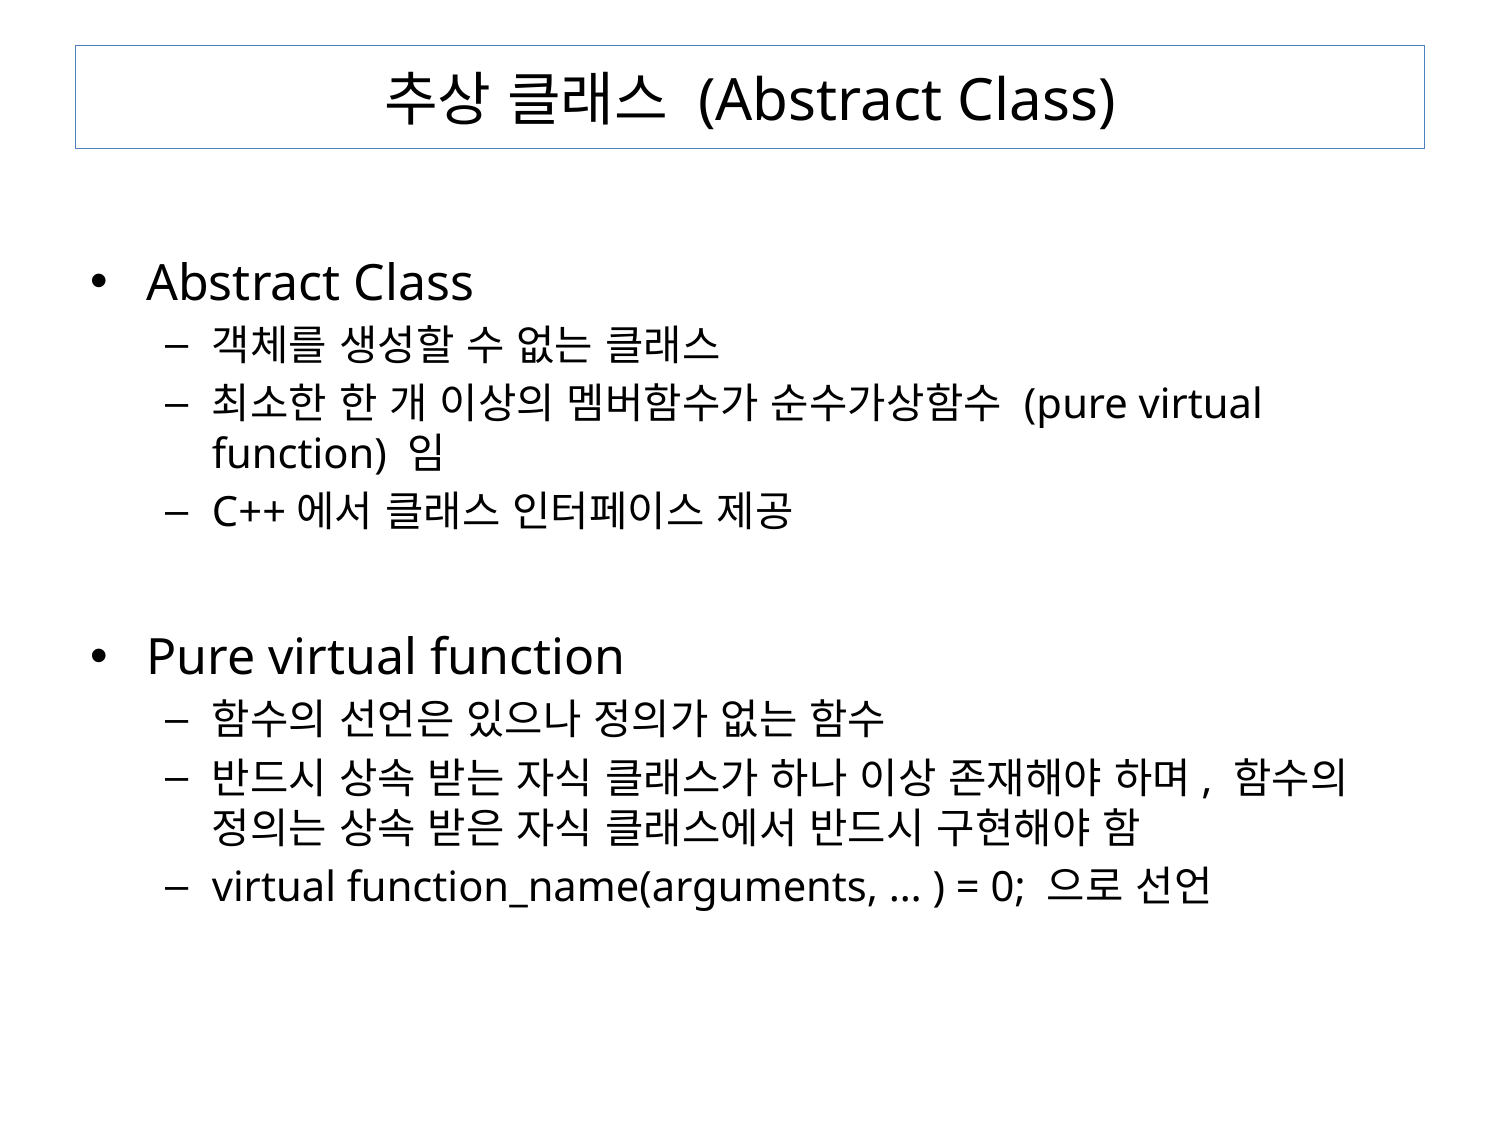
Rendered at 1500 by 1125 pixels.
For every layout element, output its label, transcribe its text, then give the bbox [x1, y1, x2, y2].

title 추상 클래스 (Abstract Class) [75, 45, 1425, 149]
list Abstract Class 객체를 생성할 수 없는 클래스 최소한 한 개 이상의 멤버함수가 순수가상함수 (pure virtual function) 임 C++에서 클래스 인터페이스 제공 Pure virtual function 함수의 선언은 있으나 정의가 없는 함수 반드시 상속 받는 자식 클래스가 하나 이상 존재해야 하며, 함수의 정의는 상속 받은 자식 클래스에서 반드시 구현해야 함 virtual function_name(arguments, … ) = 0; 으로 선언 [75, 172, 1425, 1035]
